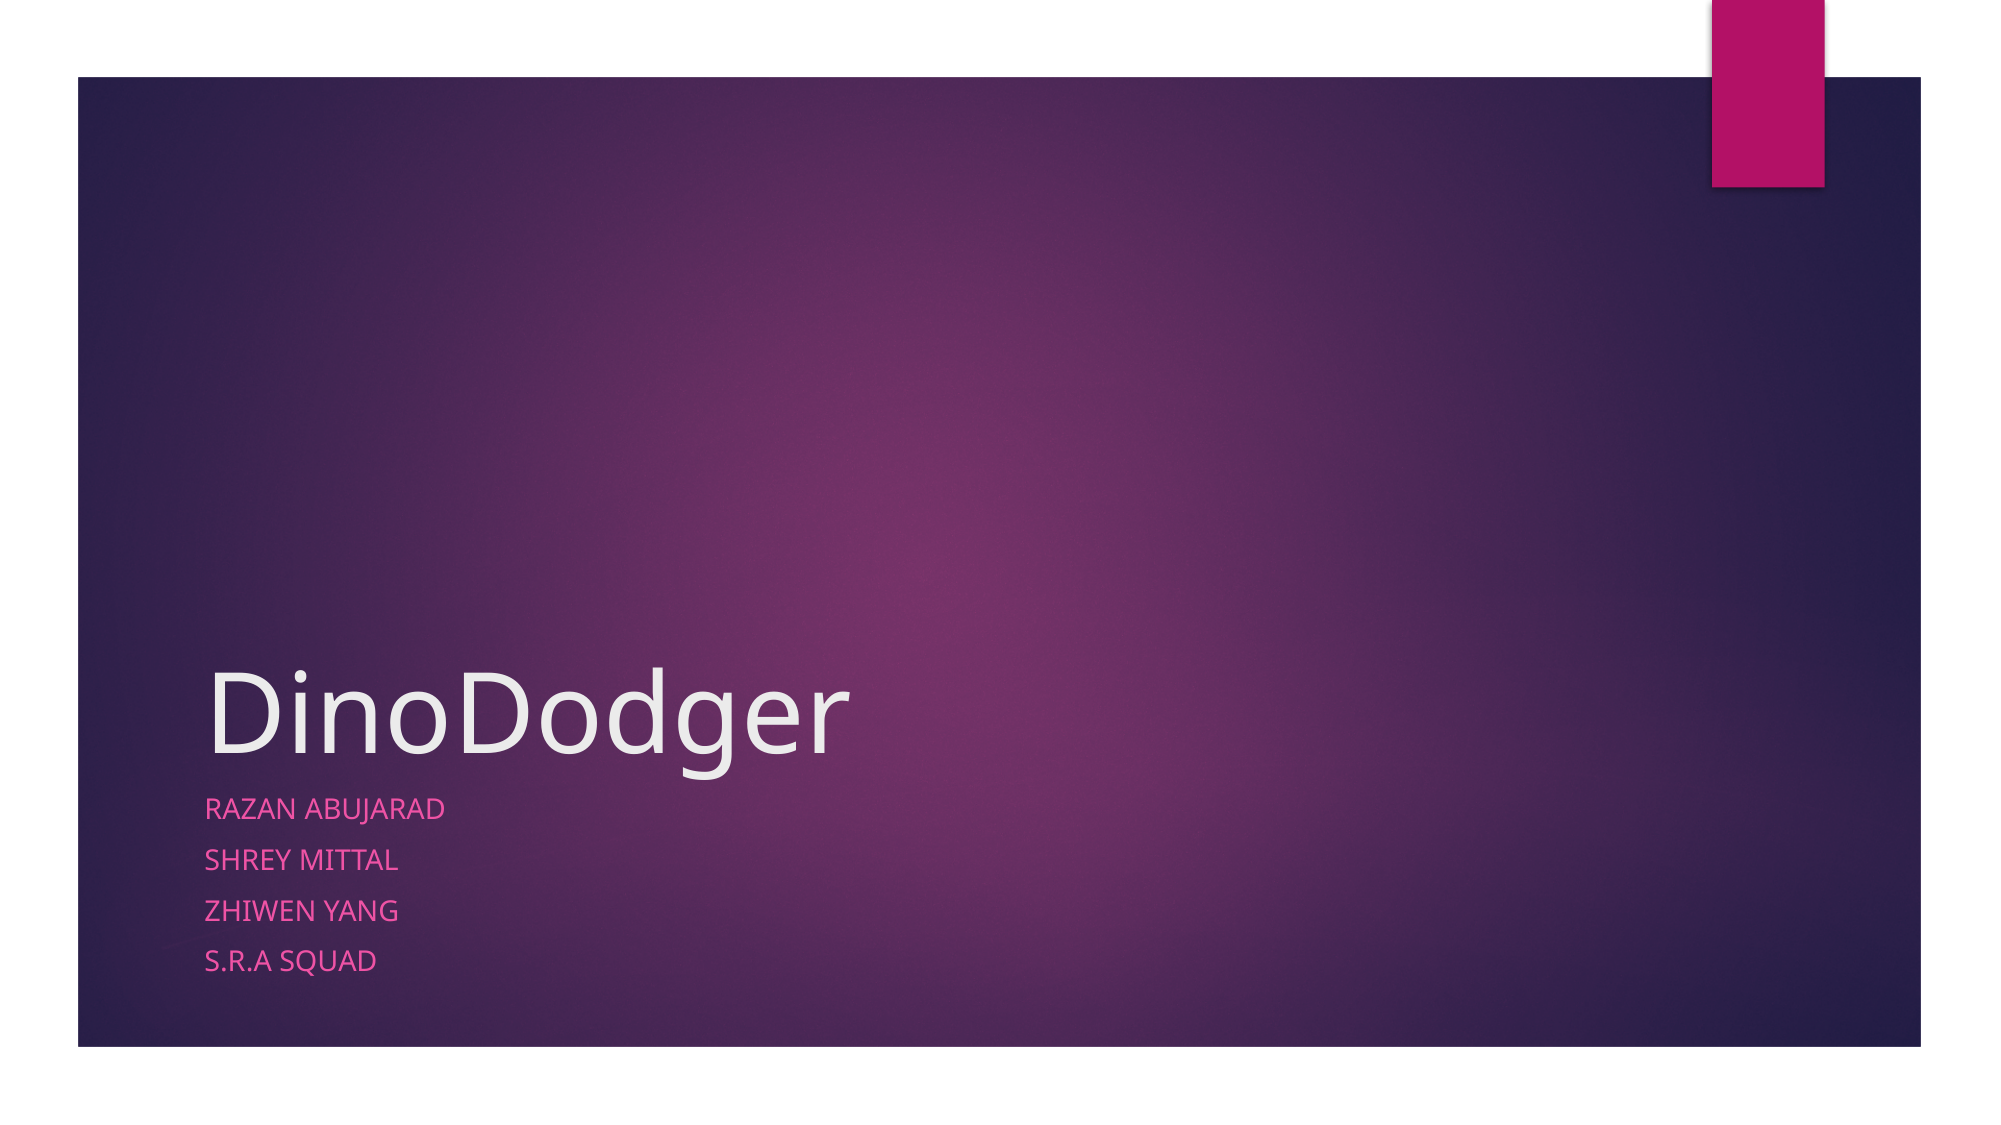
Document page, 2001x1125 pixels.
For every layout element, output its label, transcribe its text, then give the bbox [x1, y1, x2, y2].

subtitle Razan Abujarad Shrey Mittal Zhiwen Yang S.R.A Squad [189, 783, 1638, 986]
title DinoDodger [189, 344, 1638, 783]
